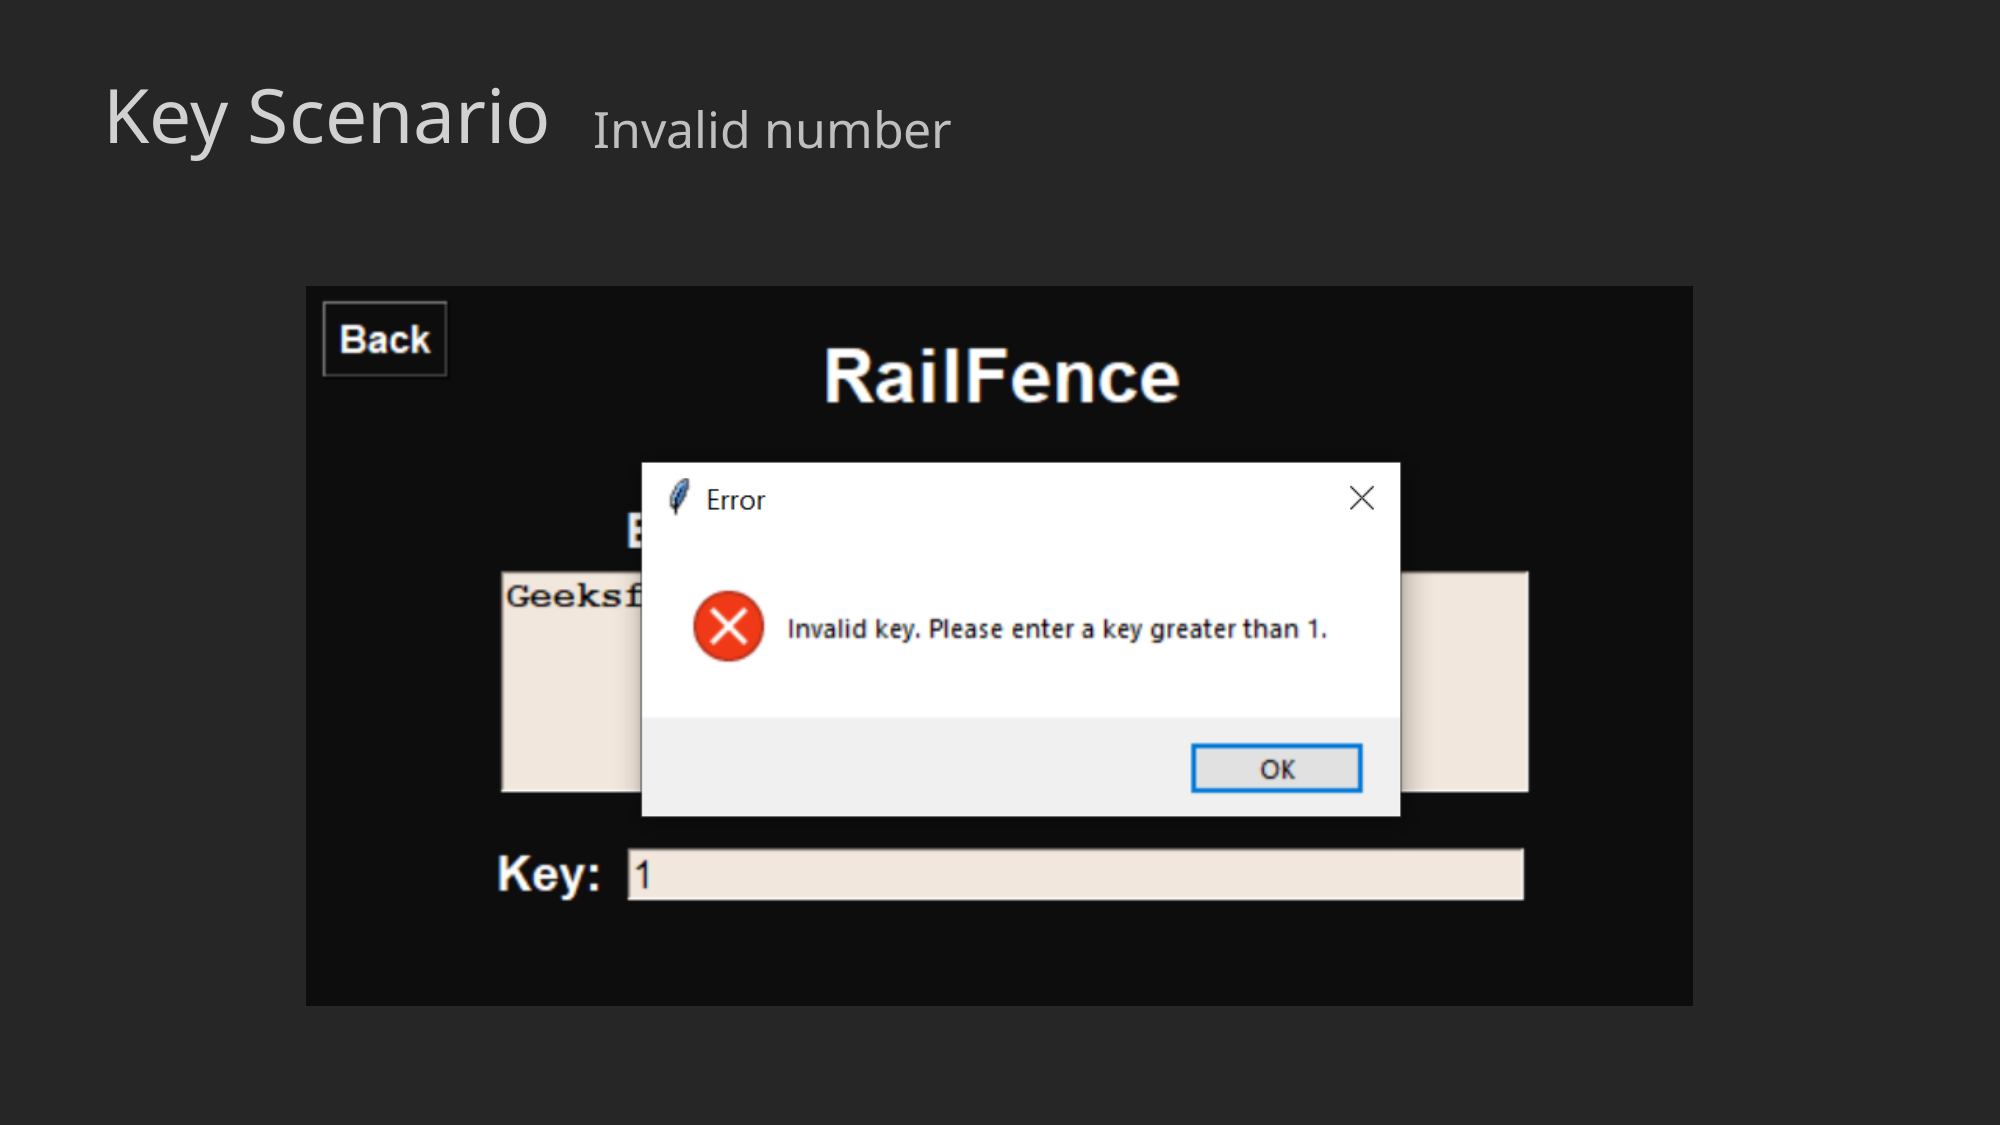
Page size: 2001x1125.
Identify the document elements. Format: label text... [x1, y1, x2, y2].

text_box Invalid number [578, 91, 1422, 166]
text_box Key Scenario [88, 61, 1660, 166]
picture [306, 285, 1694, 1006]
